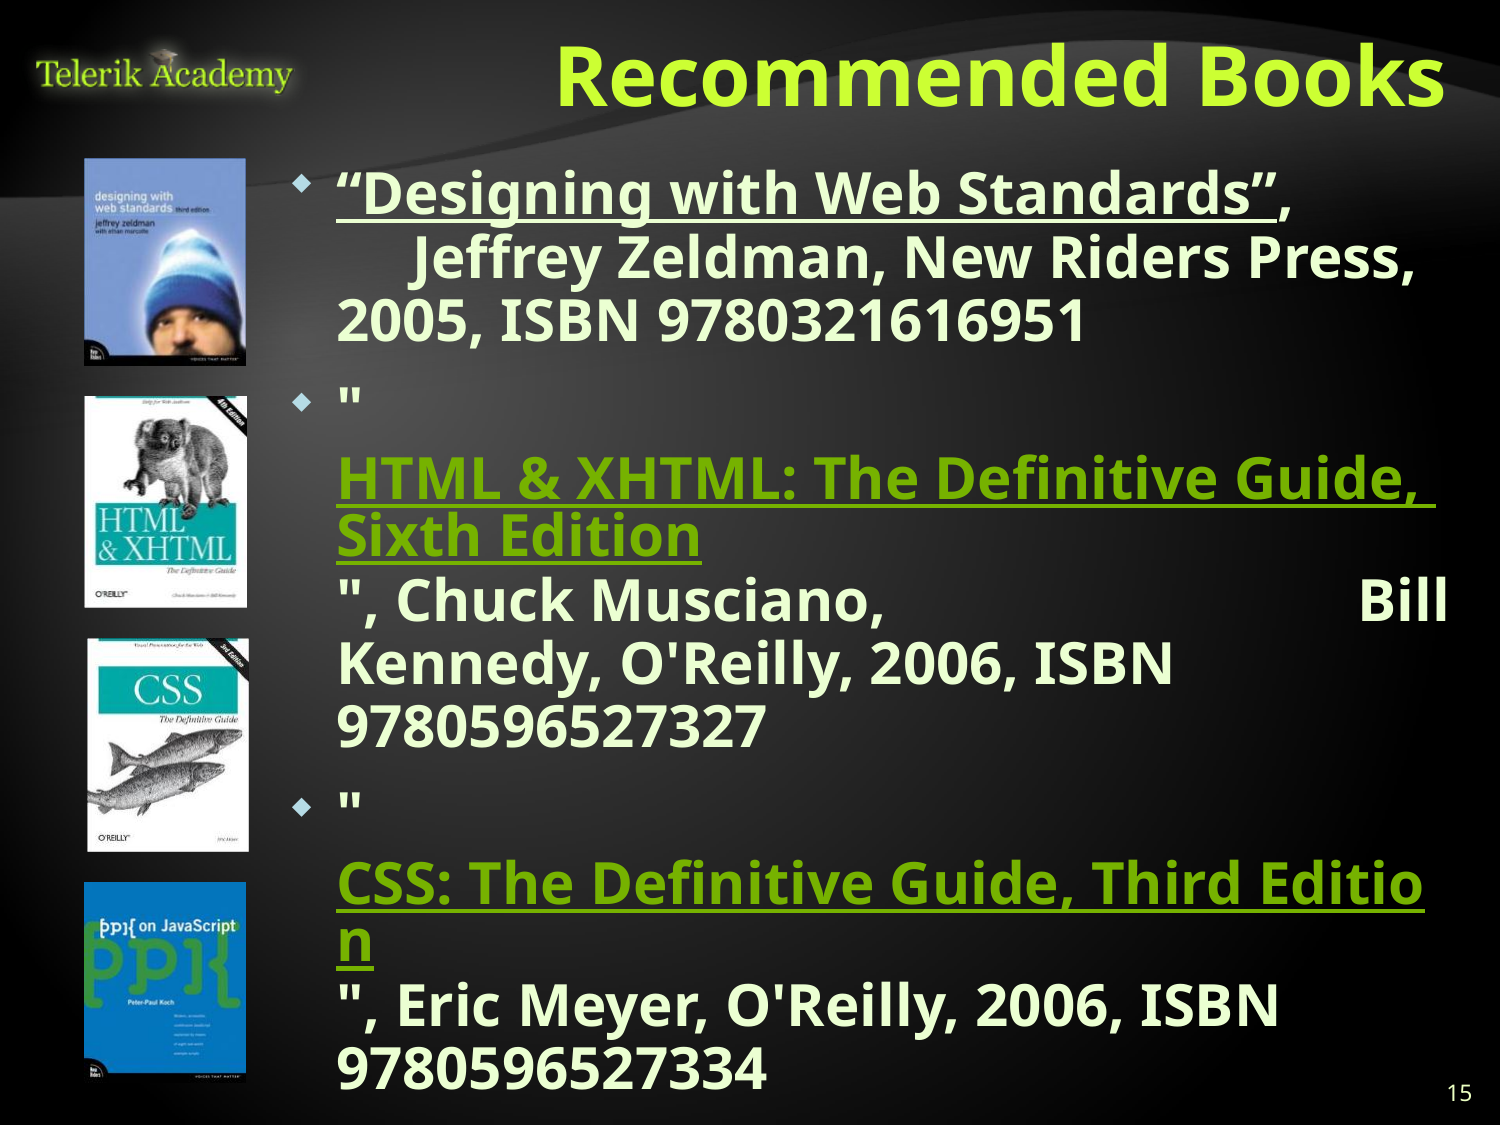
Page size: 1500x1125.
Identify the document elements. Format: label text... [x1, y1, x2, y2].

title Recommended Books [300, 12, 1463, 149]
picture [0, 0, 1500, 1125]
list “Designing with Web Standards”, Jeffrey Zeldman, New Riders Press, 2005, ISBN 9780321616951 "HTML & XHTML: The Definitive Guide, Sixth Edition", Chuck Musciano, Bill Kennedy, O'Reilly, 2006, ISBN 9780596527327 "CSS: The Definitive Guide, Third Edition", Eric Meyer, O'Reilly, 2006, ISBN 9780596527334 “PPK on JavaScript”, Peter Paul-Koch, New Riders Press, 2006, ISBN 9780321423306 [275, 149, 1475, 1088]
slide_number 15 [1412, 1074, 1488, 1113]
